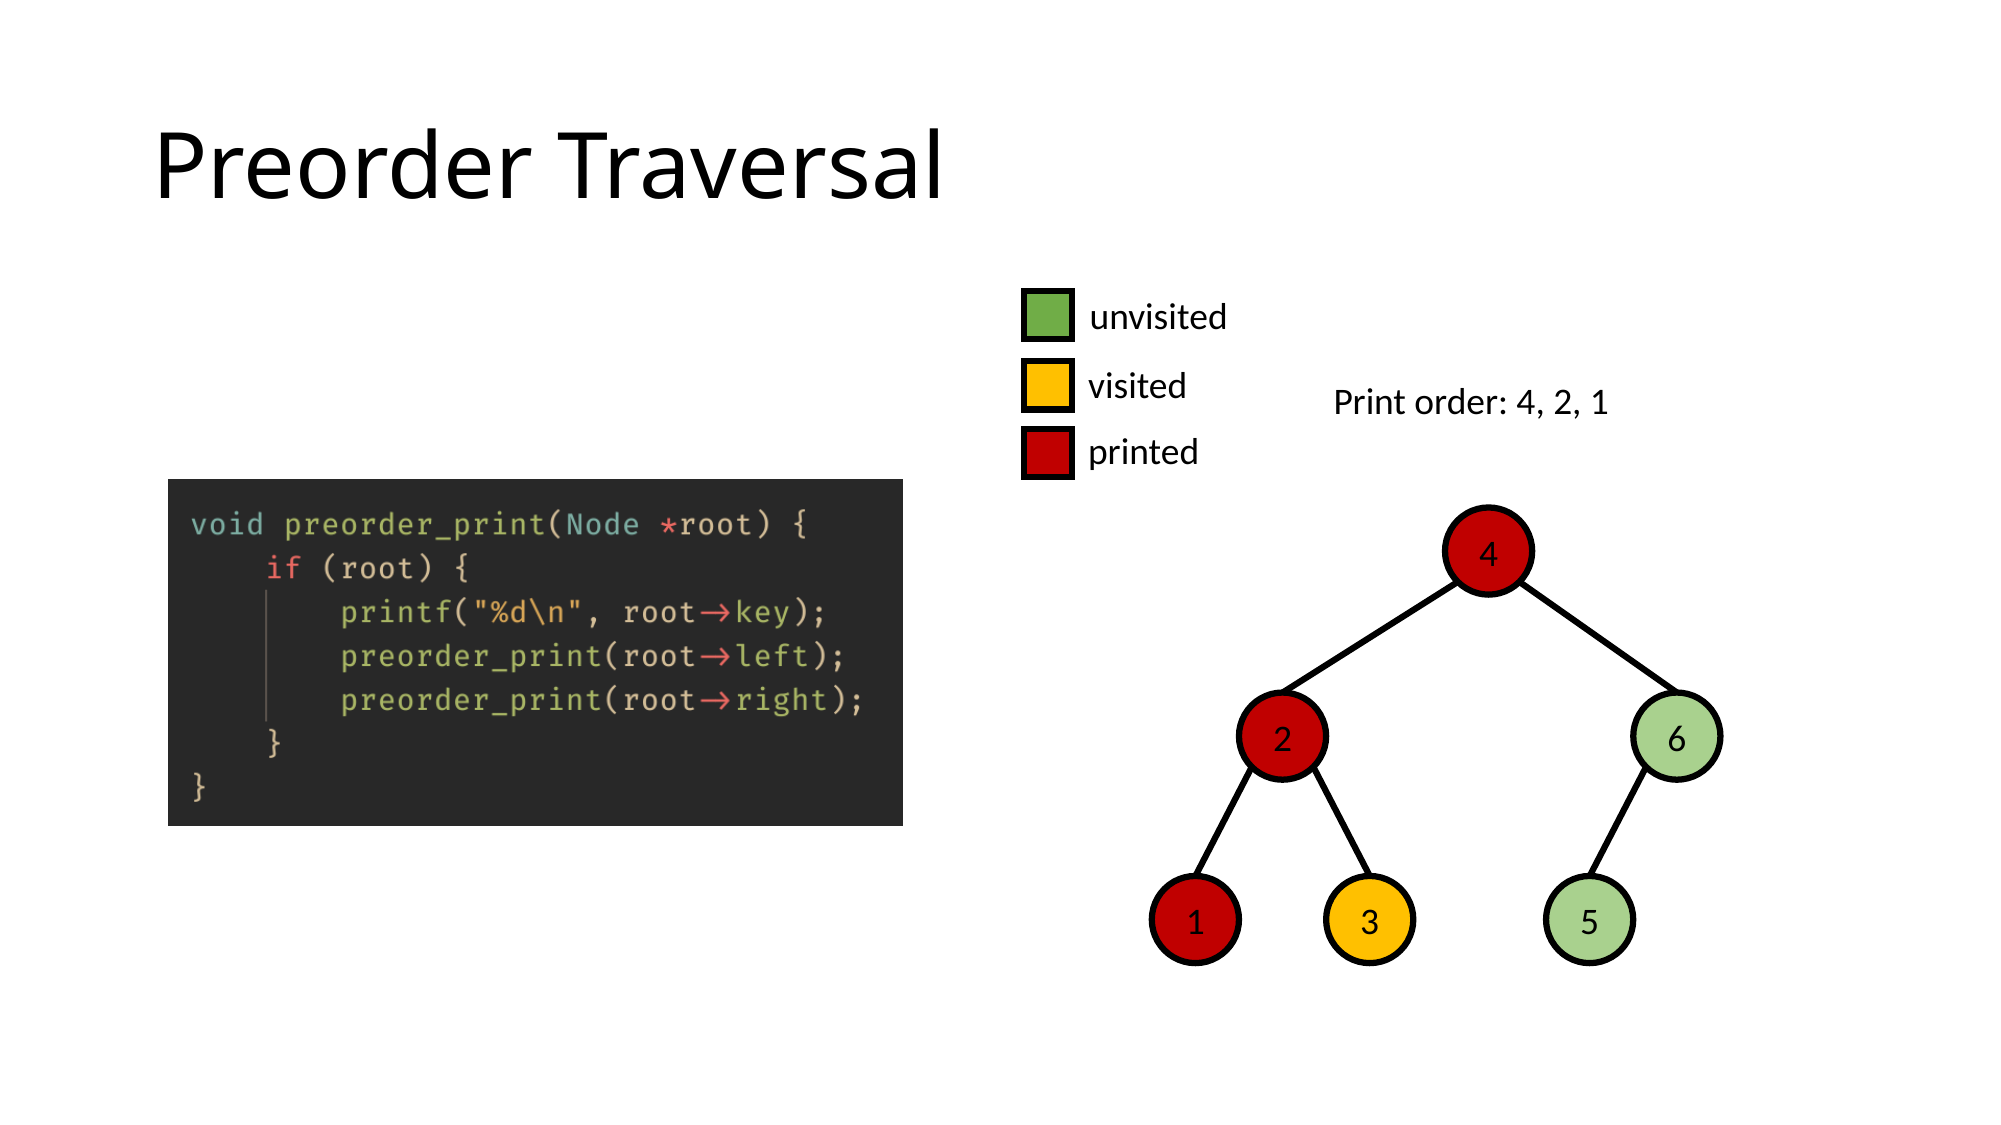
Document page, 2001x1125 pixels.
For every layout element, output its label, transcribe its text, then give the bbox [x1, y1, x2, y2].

text_box Print order: 4, 2, 1 [1387, 369, 1792, 430]
title Preorder Traversal [137, 59, 1863, 278]
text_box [1023, 284, 1387, 481]
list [168, 479, 903, 826]
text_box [1151, 507, 1721, 964]
